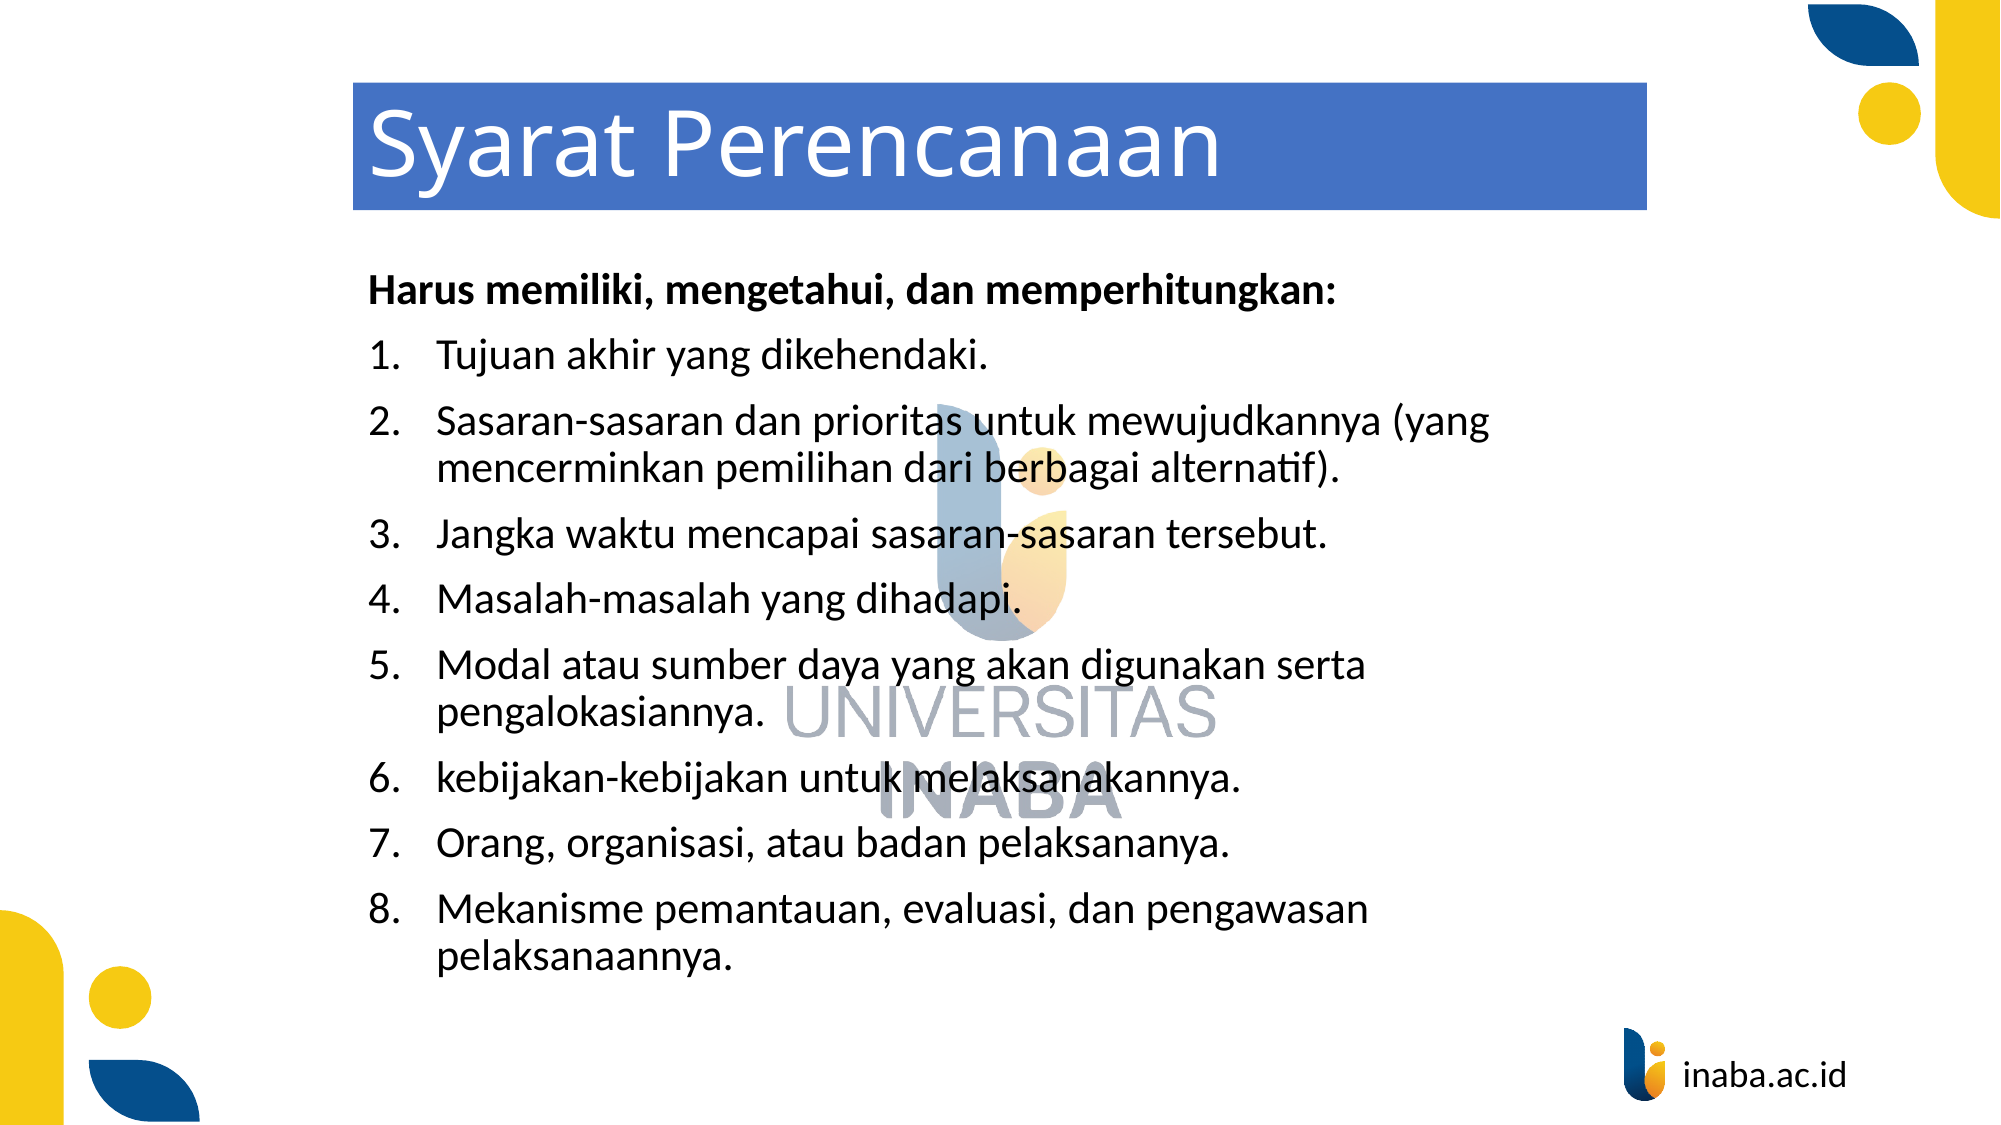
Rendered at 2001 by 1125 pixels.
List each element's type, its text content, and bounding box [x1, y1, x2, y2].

title Syarat Perencanaan [353, 82, 1647, 211]
picture [1624, 1028, 1665, 1101]
list Harus memiliki, mengetahui, dan memperhitungkan: Tujuan akhir yang dikehendaki. Sasaran-sasaran dan prioritas untuk mewujudkannya (yang mencerminkan pemilihan dari berbagai alternatif). Jangka waktu mencapai sasaran-sasaran tersebut. Masalah-masalah yang dihadapi. Modal atau sumber daya yang akan digunakan serta pengalokasiannya. kebijakan-kebijakan untuk melaksanakannya. Orang, organisasi, atau badan pelaksananya. Mekanisme pemantauan, evaluasi, dan pengawasan pelaksanaannya. [353, 258, 1647, 997]
